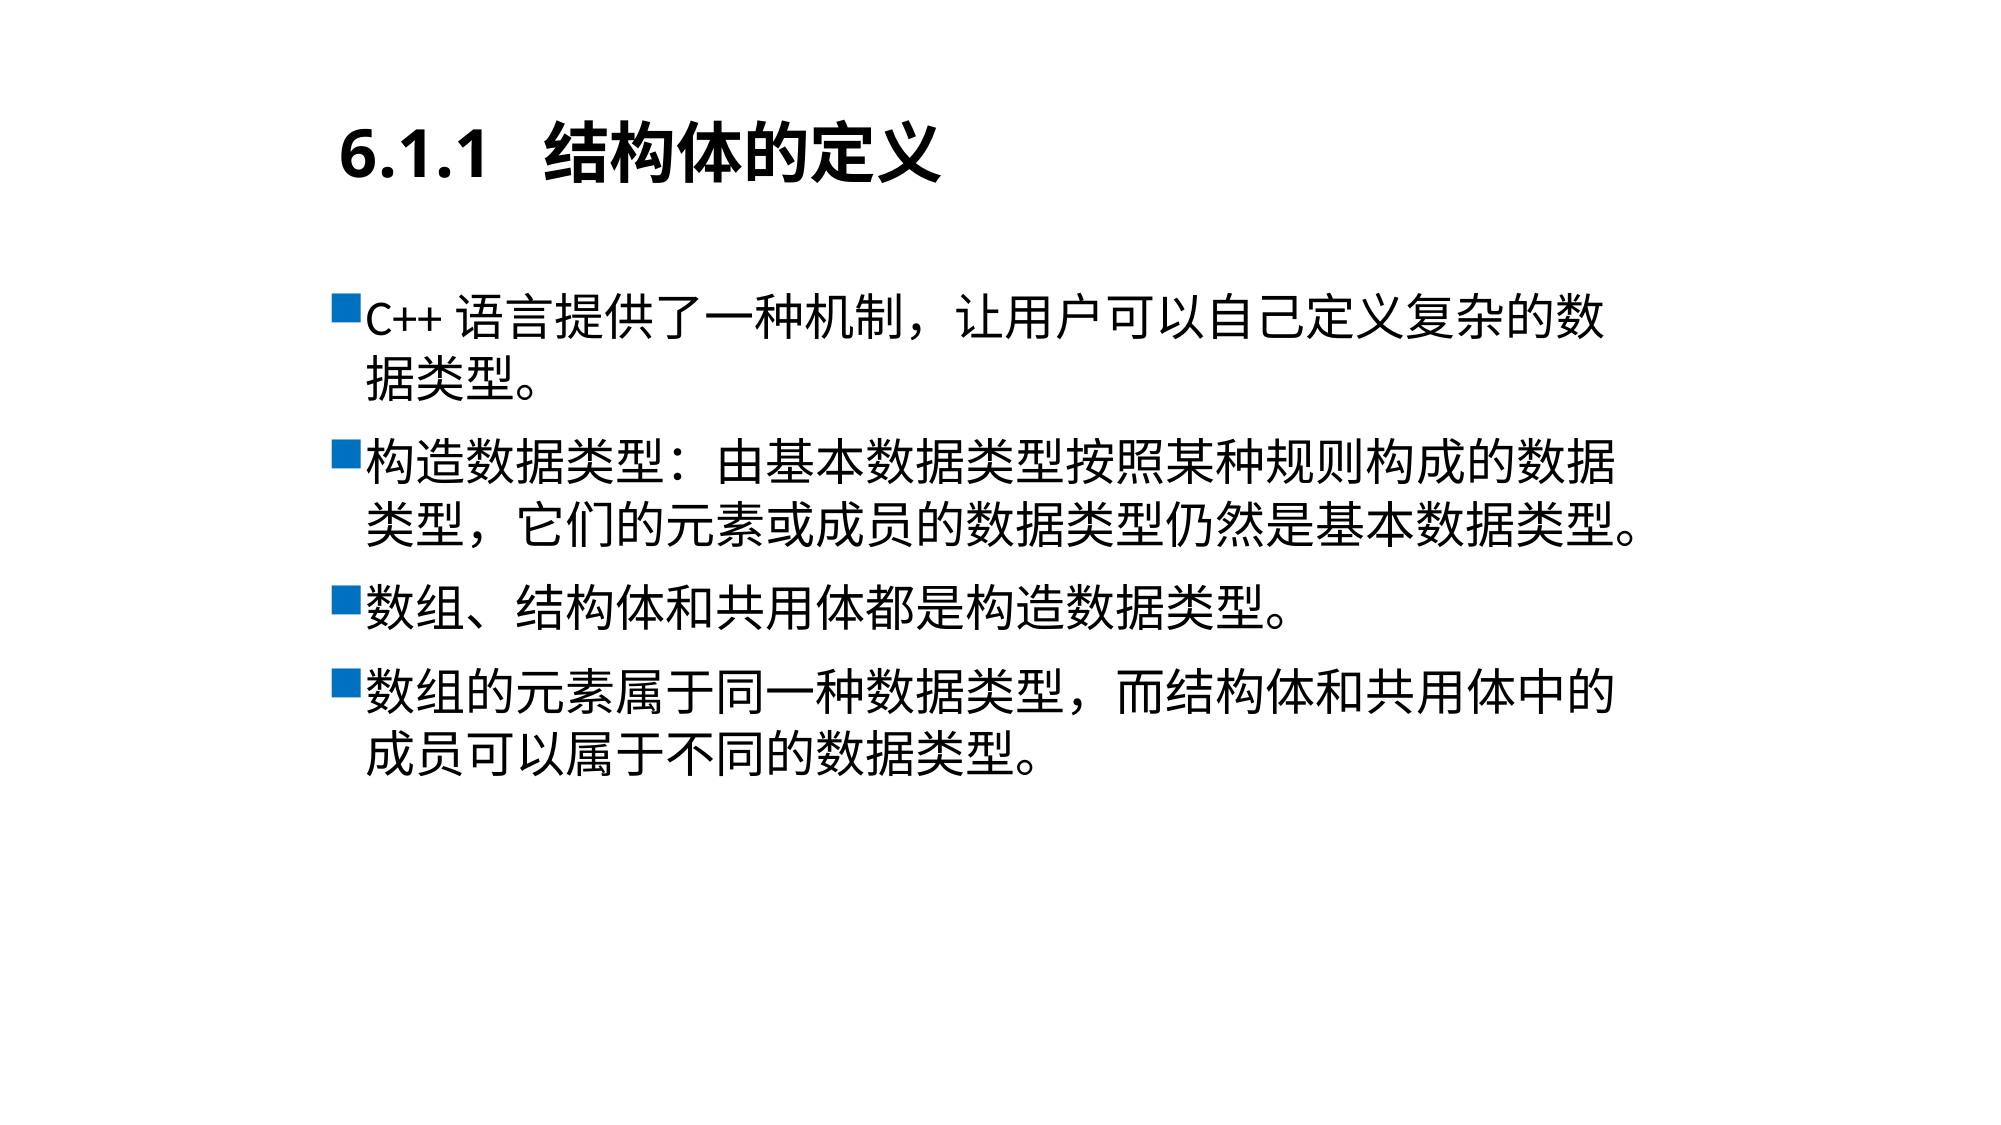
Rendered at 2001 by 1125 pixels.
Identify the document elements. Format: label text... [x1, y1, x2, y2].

title 6.1.1 结构体的定义 [324, 87, 1675, 225]
list C++语言提供了一种机制，让用户可以自己定义复杂的数据类型。 构造数据类型：由基本数据类型按照某种规则构成的数据类型，它们的元素或成员的数据类型仍然是基本数据类型。 数组、结构体和共用体都是构造数据类型。 数组的元素属于同一种数据类型，而结构体和共用体中的成员可以属于不同的数据类型。 [312, 275, 1663, 1063]
